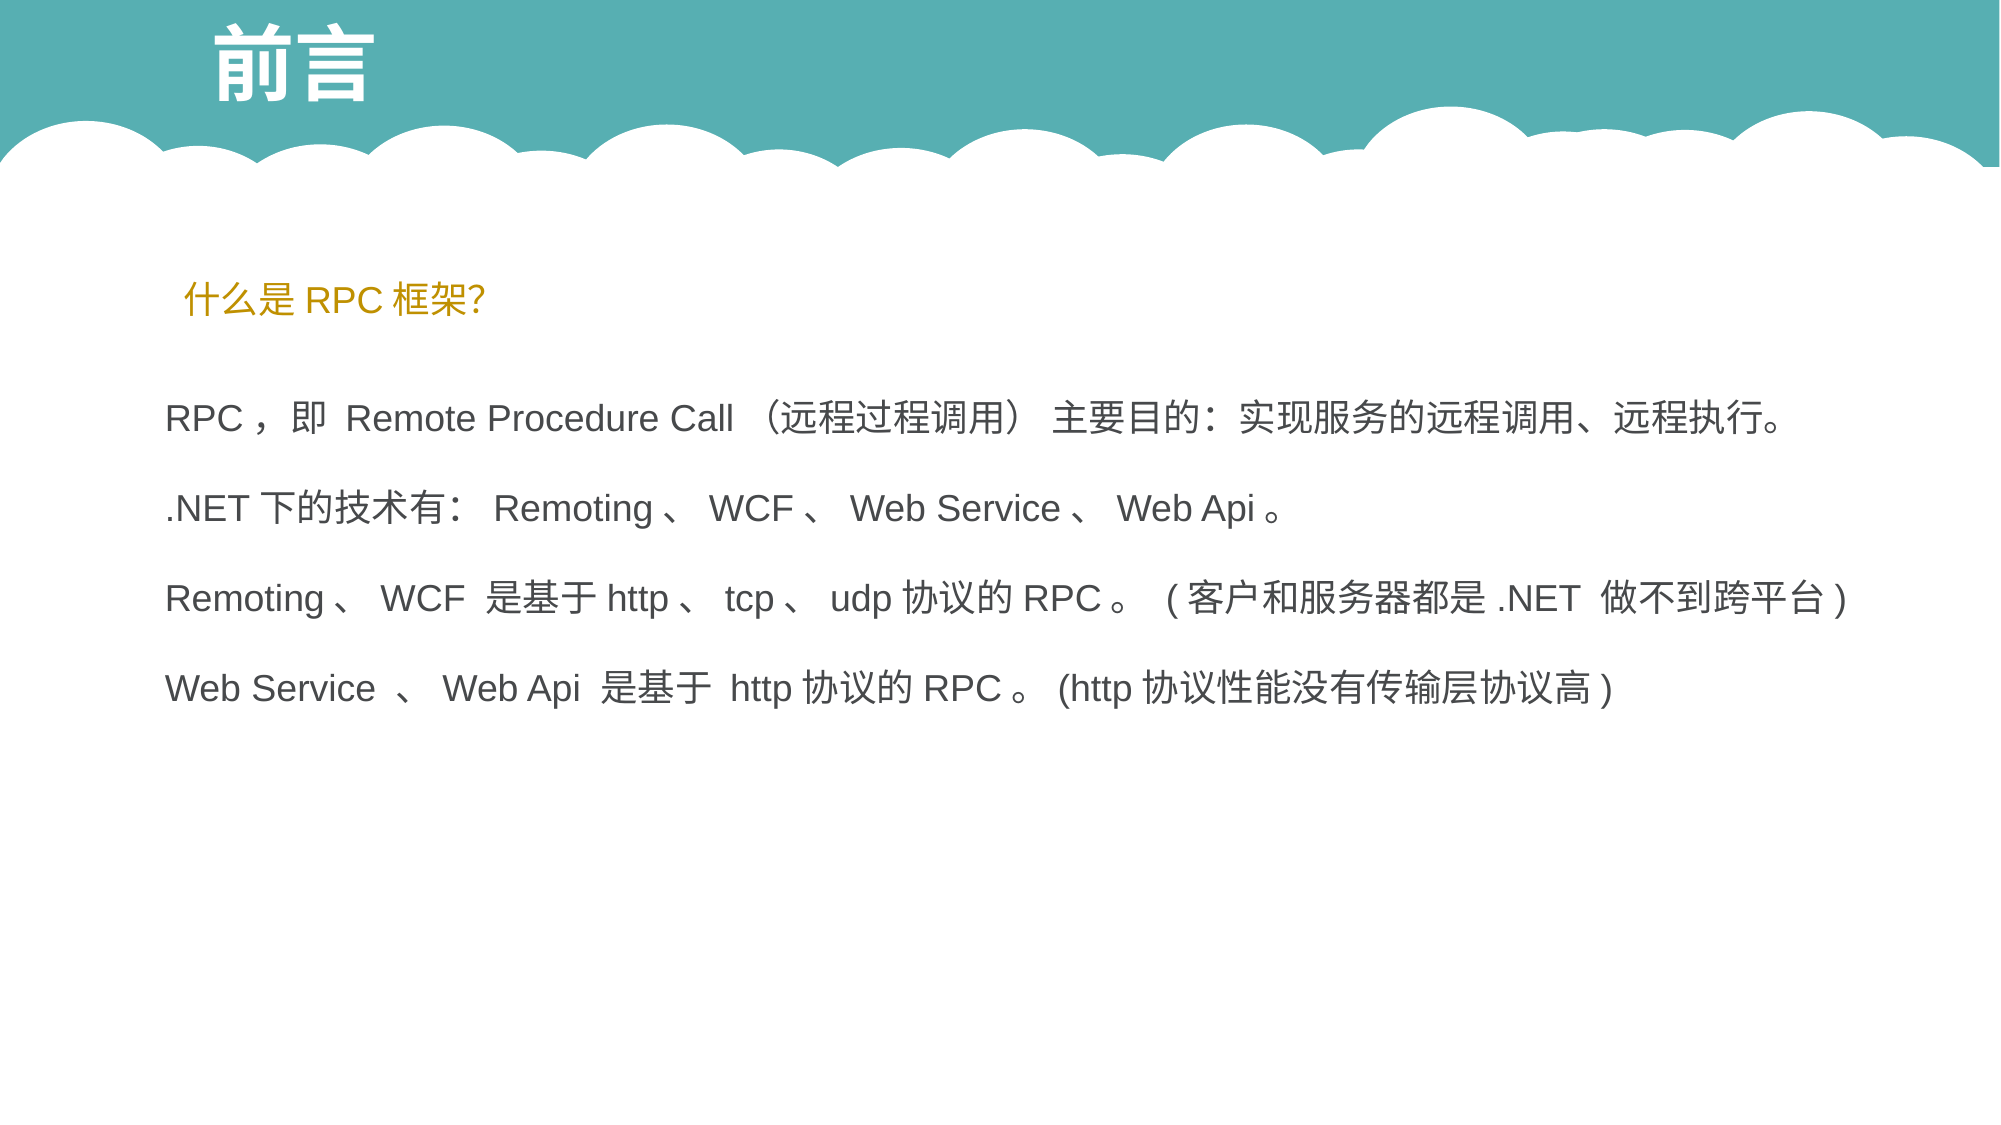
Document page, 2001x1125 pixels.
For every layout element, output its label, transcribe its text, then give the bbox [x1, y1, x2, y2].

text_box 什么是RPC框架？ [168, 268, 520, 329]
text_box 前言 [138, 0, 1752, 121]
text_box RPC，即 Remote Procedure Call（远程过程调用） 主要目的：实现服务的远程调用、远程执行。 .NET下的技术有：Remoting、WCF、Web Service、Web Api。 Remoting、WCF 是基于http、tcp、udp协议的RPC。 (客户和服务器都是.NET 做不到跨平台) Web Service 、Web Api 是基于 http协议的RPC。(http协议性能没有传输层协议高) [150, 386, 1862, 762]
